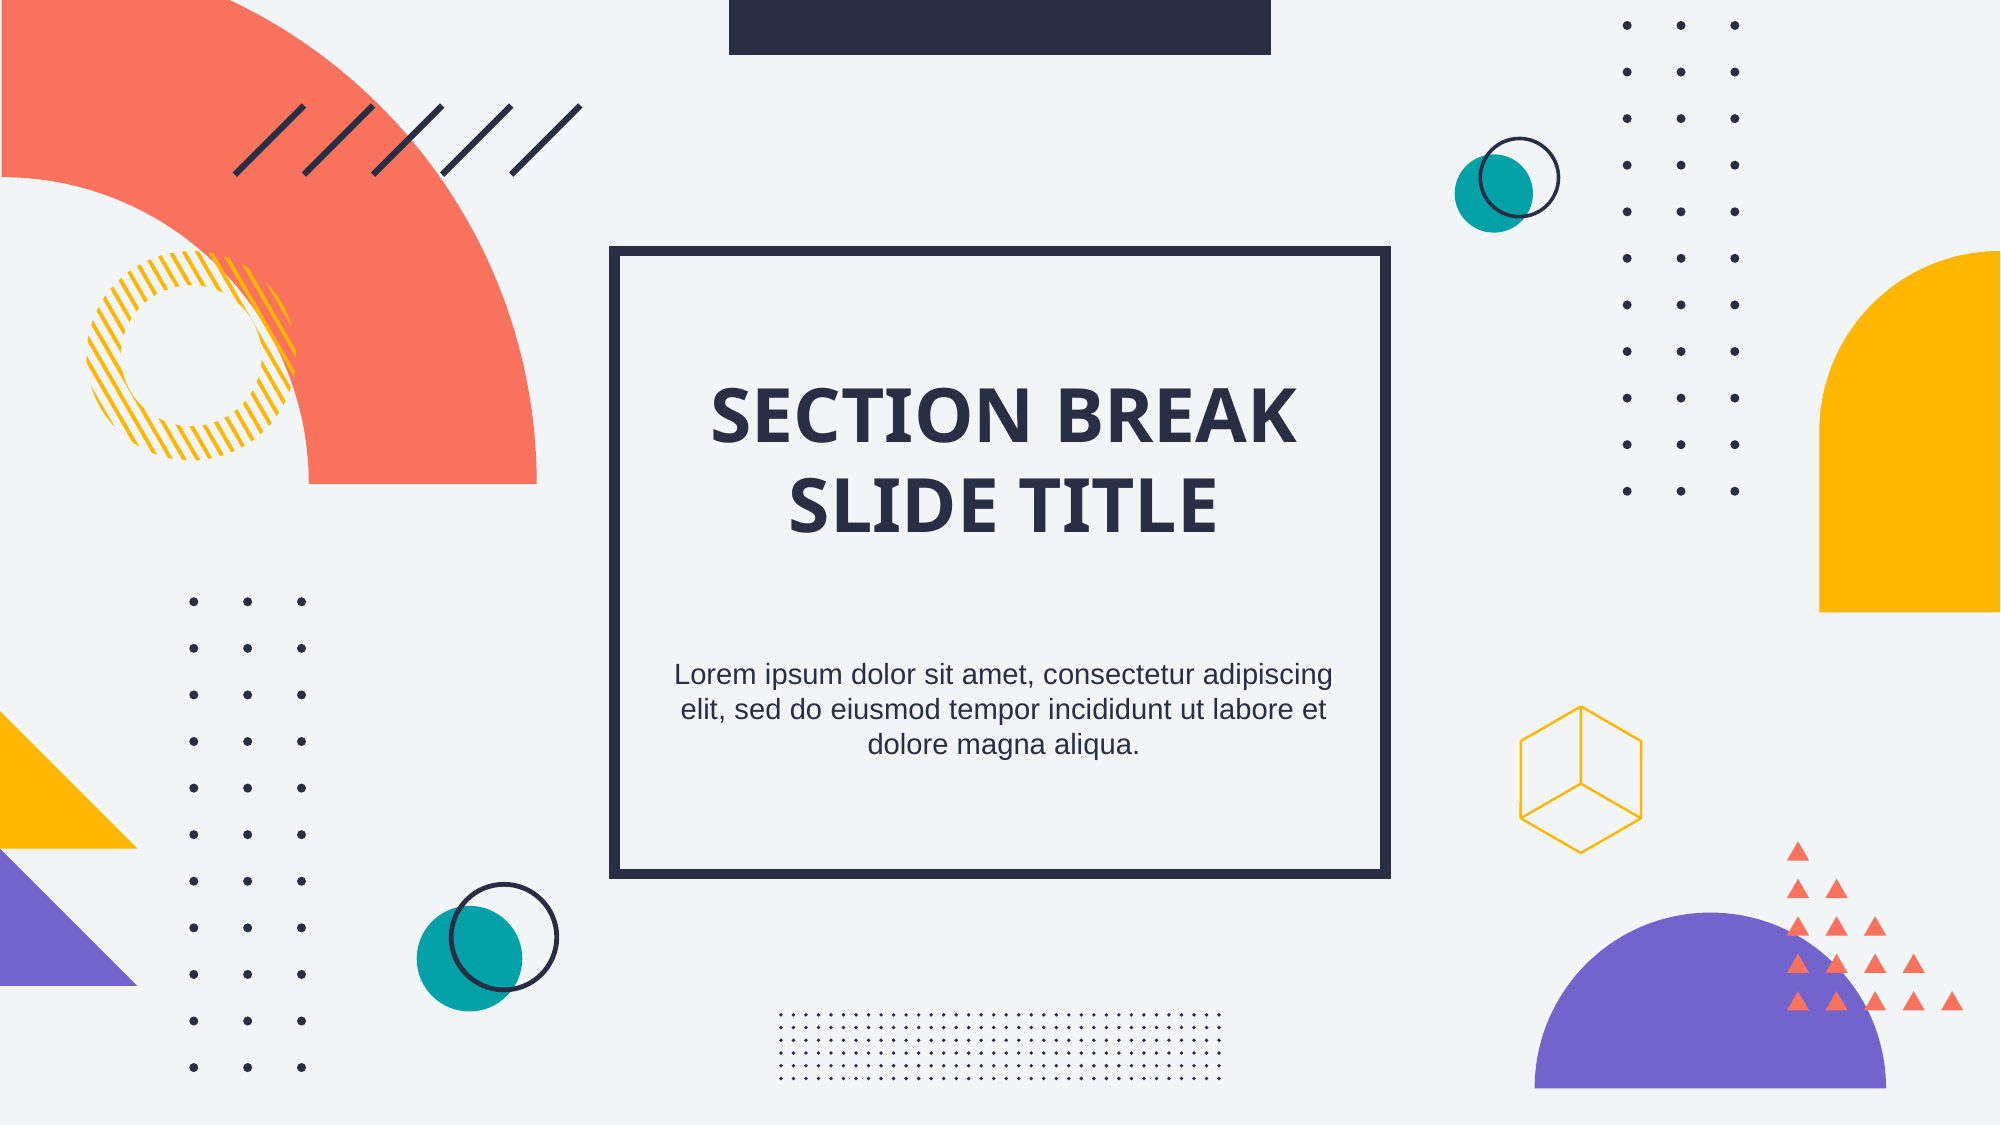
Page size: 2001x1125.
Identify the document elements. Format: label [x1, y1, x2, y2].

text_box [614, 250, 1386, 874]
